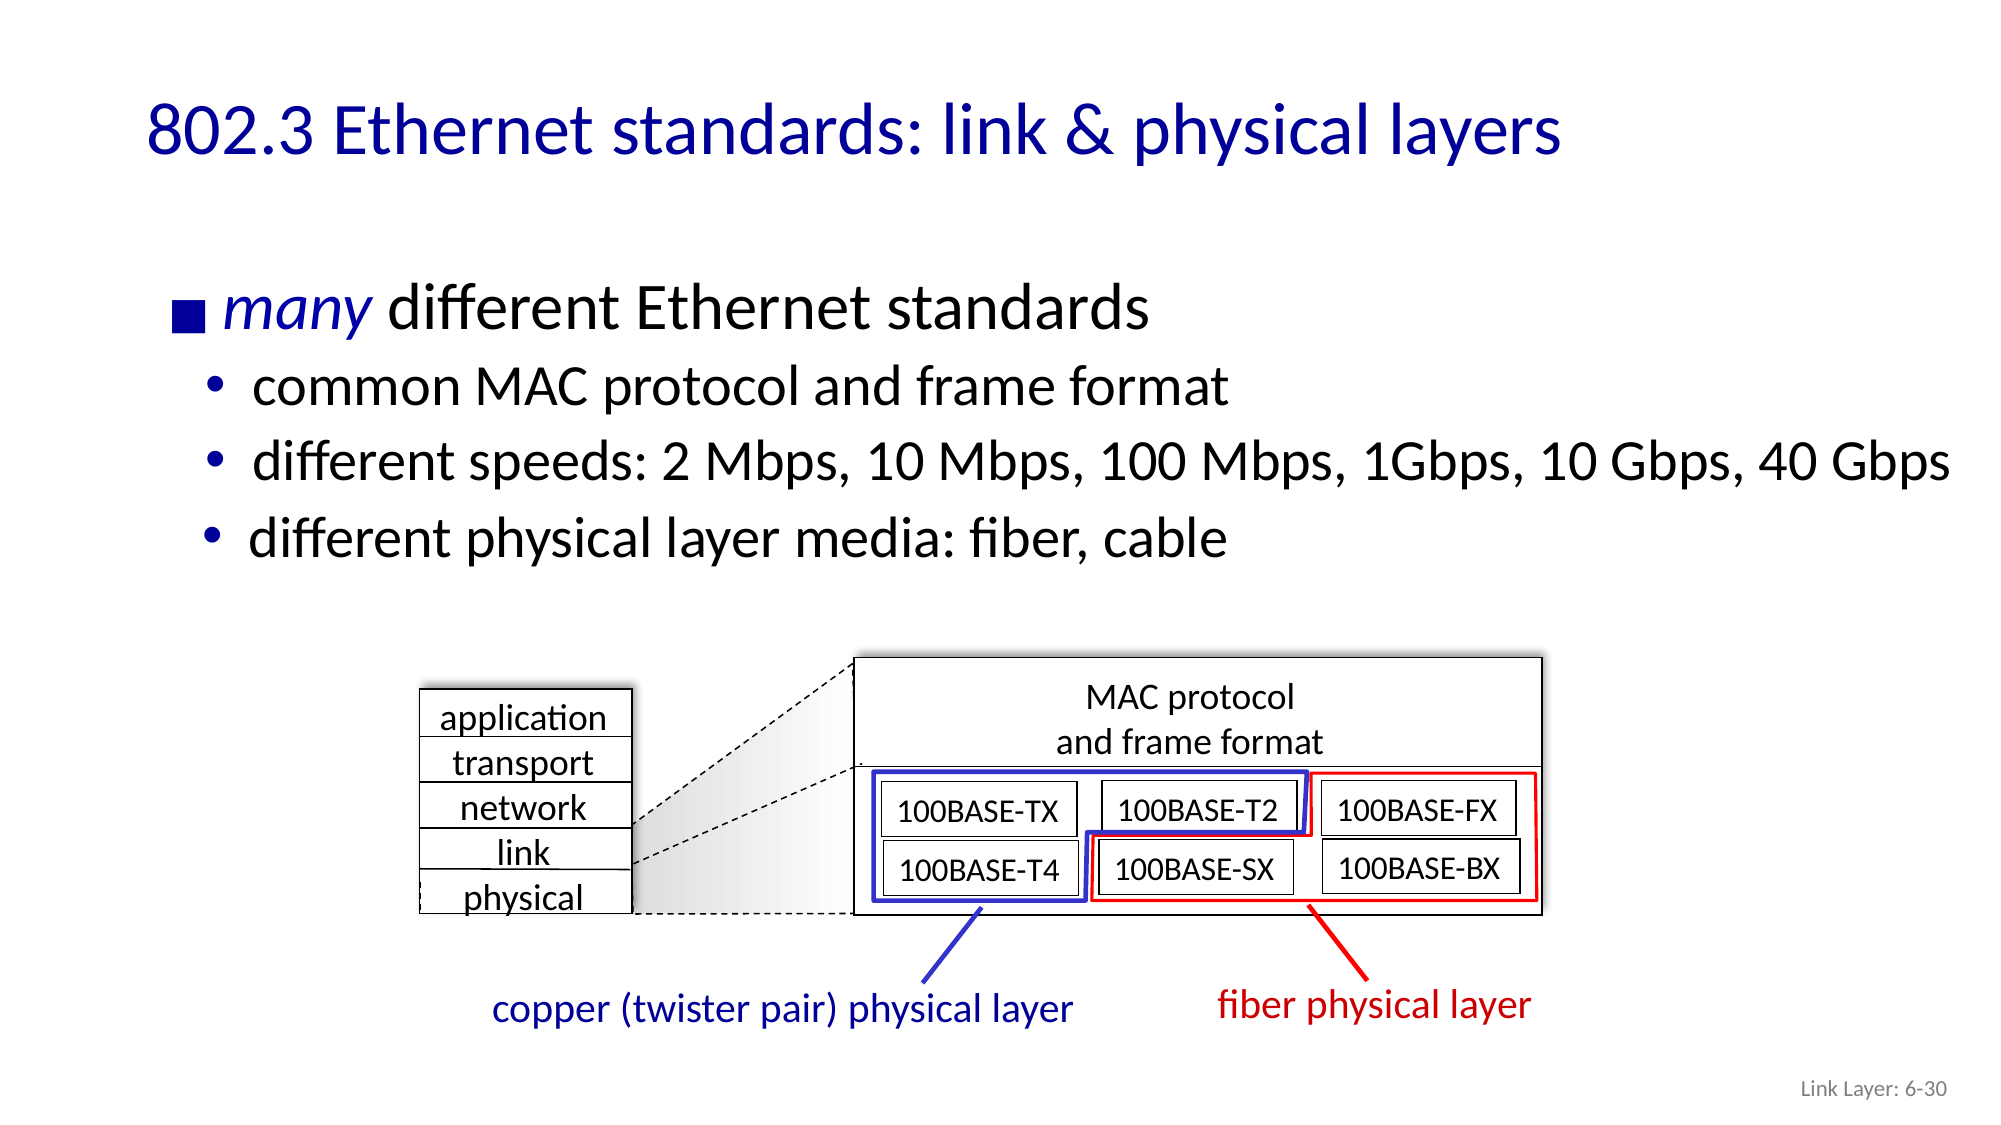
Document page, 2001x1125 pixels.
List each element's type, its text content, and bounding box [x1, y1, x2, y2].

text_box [476, 771, 1308, 1039]
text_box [418, 685, 633, 929]
text_box [853, 657, 1543, 769]
text_box many different Ethernet standards common MAC protocol and frame format different speeds: 2 Mbps, 10 Mbps, 100 Mbps, 1Gbps, 10 Gbps, 40 Gbps [151, 264, 1989, 526]
text_box different physical layer media: fiber, cable [148, 499, 1986, 576]
text_box [706, 664, 851, 770]
slide_number Link Layer: 6-‹#› [1512, 1056, 1963, 1117]
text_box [1310, 772, 1552, 1036]
title 802.3 Ethernet standards: link & physical layers [131, 57, 1857, 205]
text_box MAC protocol and frame format [1039, 664, 1341, 765]
